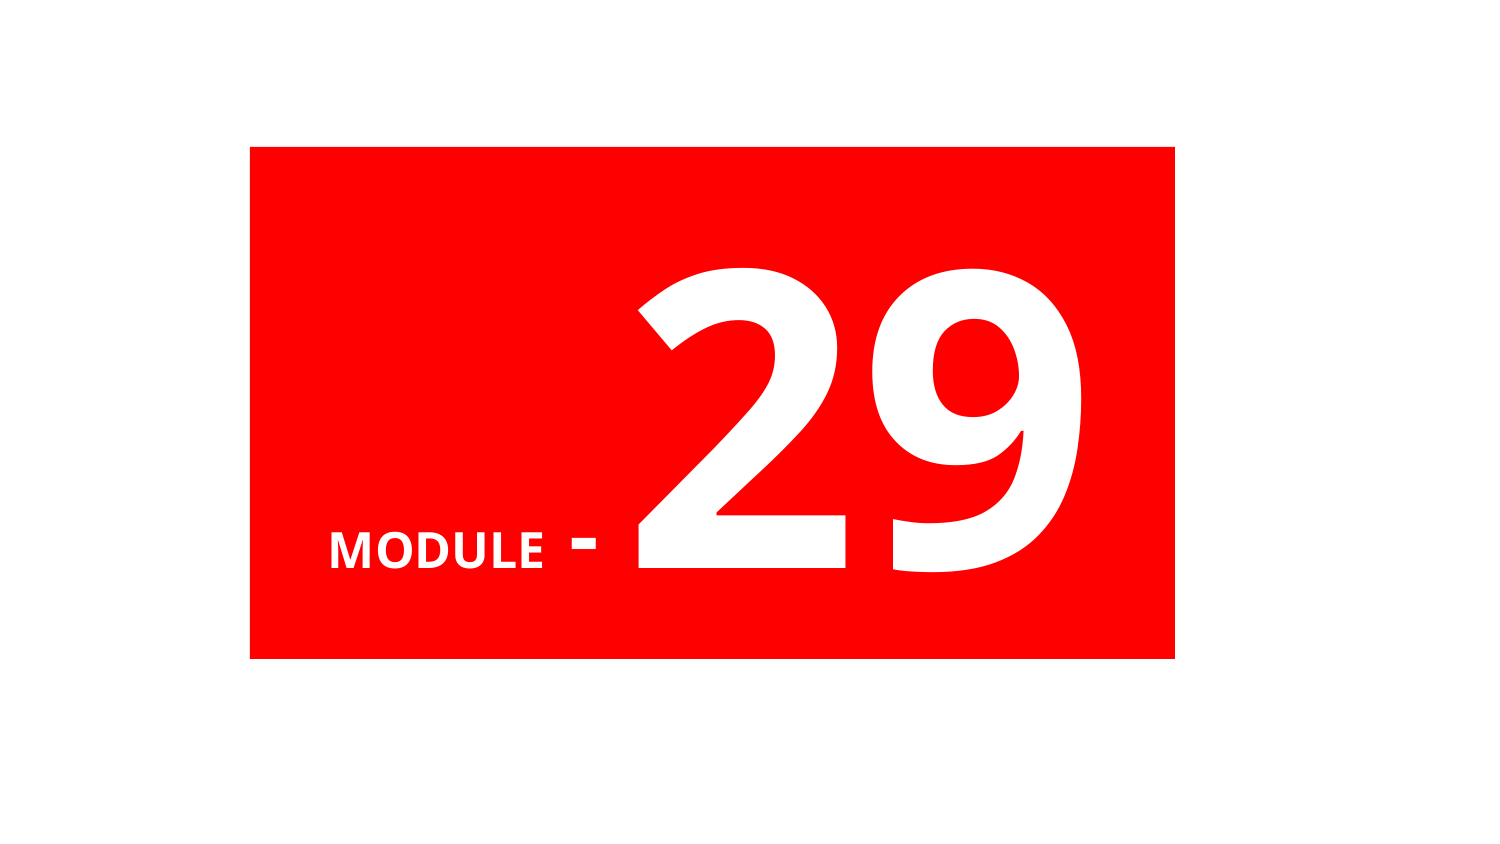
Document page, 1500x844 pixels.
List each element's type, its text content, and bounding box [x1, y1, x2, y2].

text_box MODULE - 29 [249, 146, 1175, 659]
